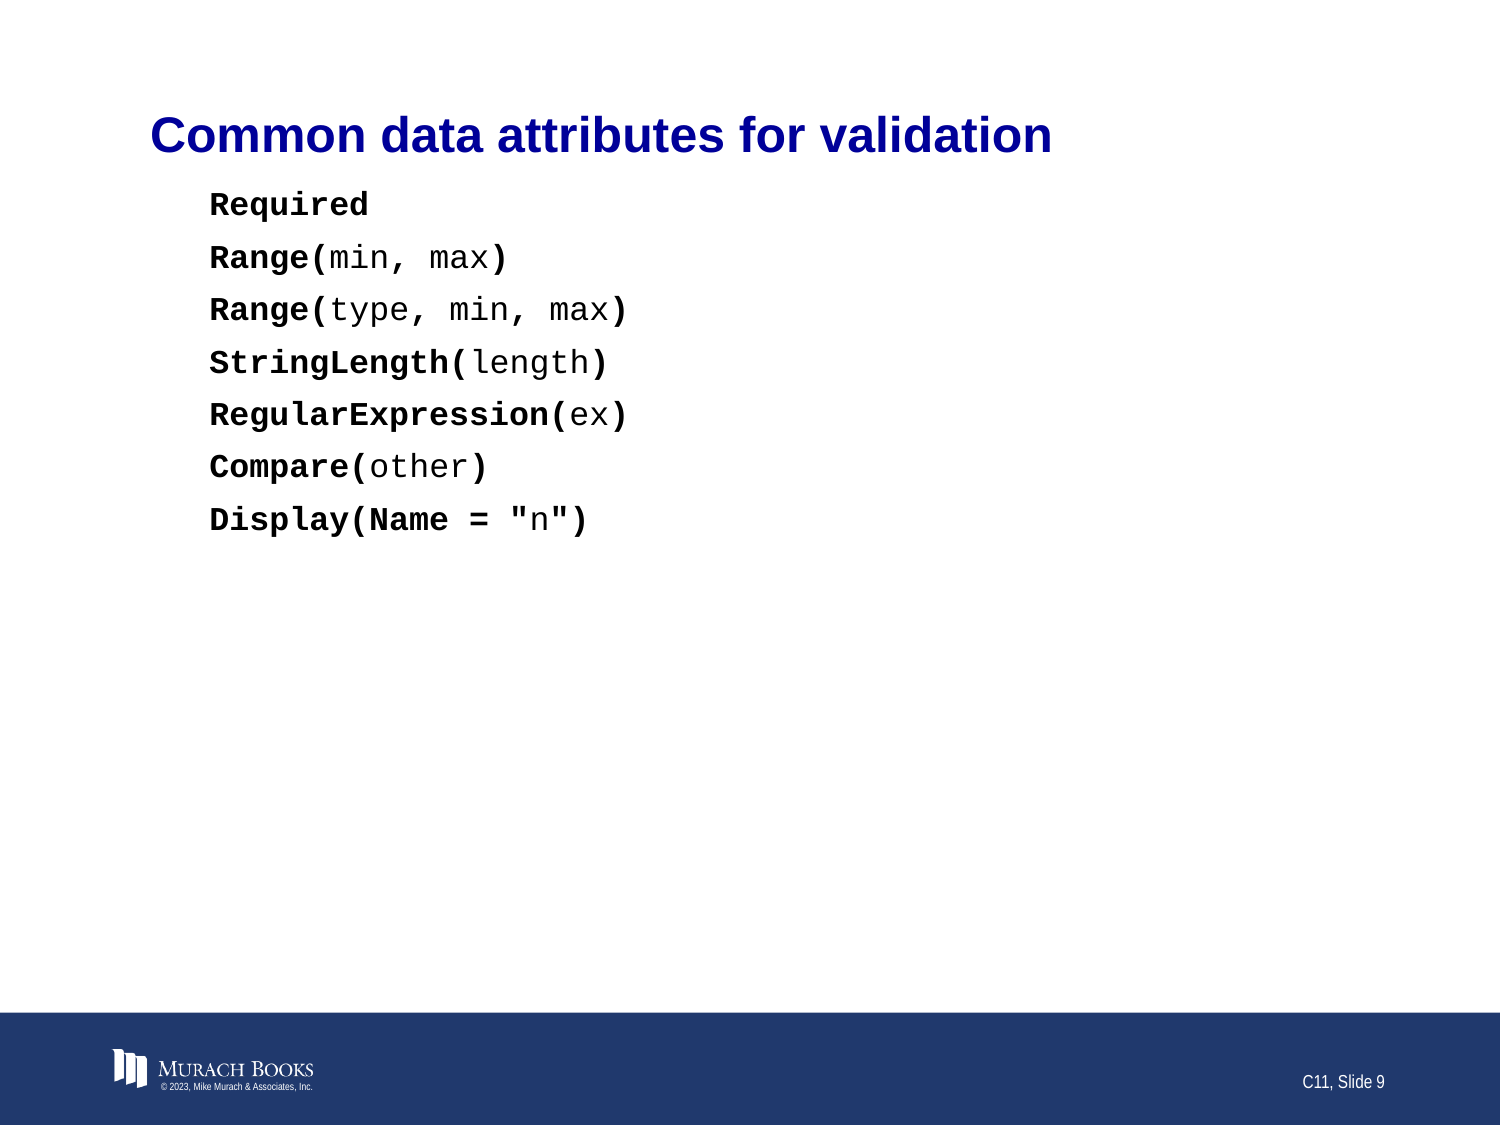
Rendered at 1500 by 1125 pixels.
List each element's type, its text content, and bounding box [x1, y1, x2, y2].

title Common data attributes for validation [150, 102, 1350, 164]
footer © 2023, Mike Murach & Associates, Inc. [12, 1025, 463, 1100]
slide_number C11, Slide 9 [1087, 1025, 1400, 1100]
list Required Range(min, max) Range(type, min, max) StringLength(length) RegularExpression(ex) Compare(other) Display(Name = "n") [137, 174, 1350, 975]
